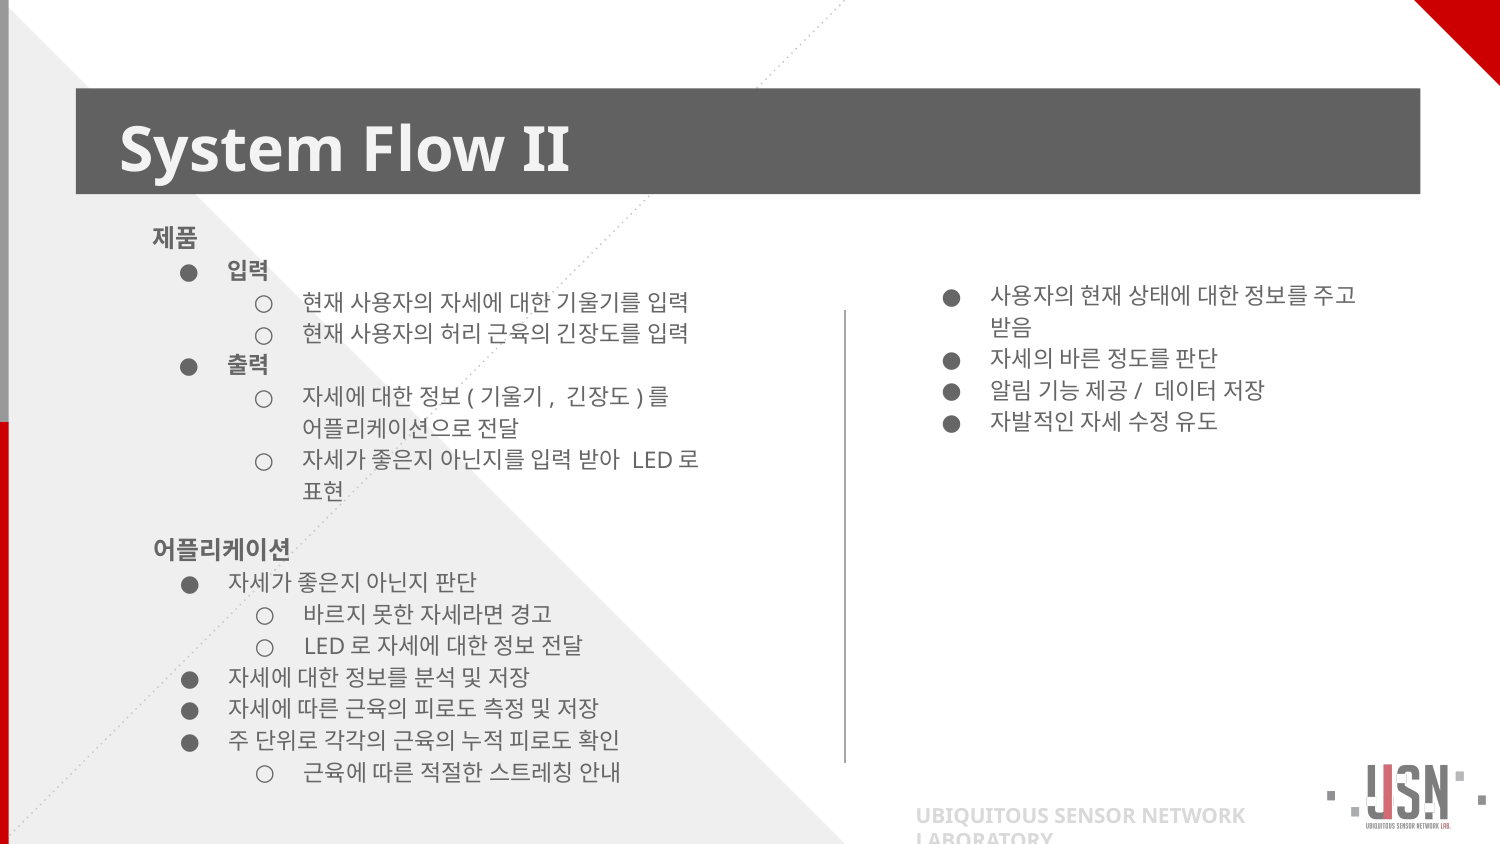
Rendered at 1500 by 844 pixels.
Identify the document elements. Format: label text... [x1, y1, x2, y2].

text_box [0, 0, 846, 844]
text_box 사용자의 현재 상태에 대한 정보를 주고 받음 자세의 바른 정도를 판단 알림 기능 제공/ 데이터 저장 자발적인 자세 수정 유도 [900, 262, 1415, 501]
picture [1325, 716, 1488, 833]
title System Flow II [851, 93, 1380, 200]
text_box [1414, 0, 1500, 86]
text_box [851, 88, 1421, 195]
subtitle UBIQUITOUS SENSOR NETWORK LABORATORY [900, 788, 1328, 844]
